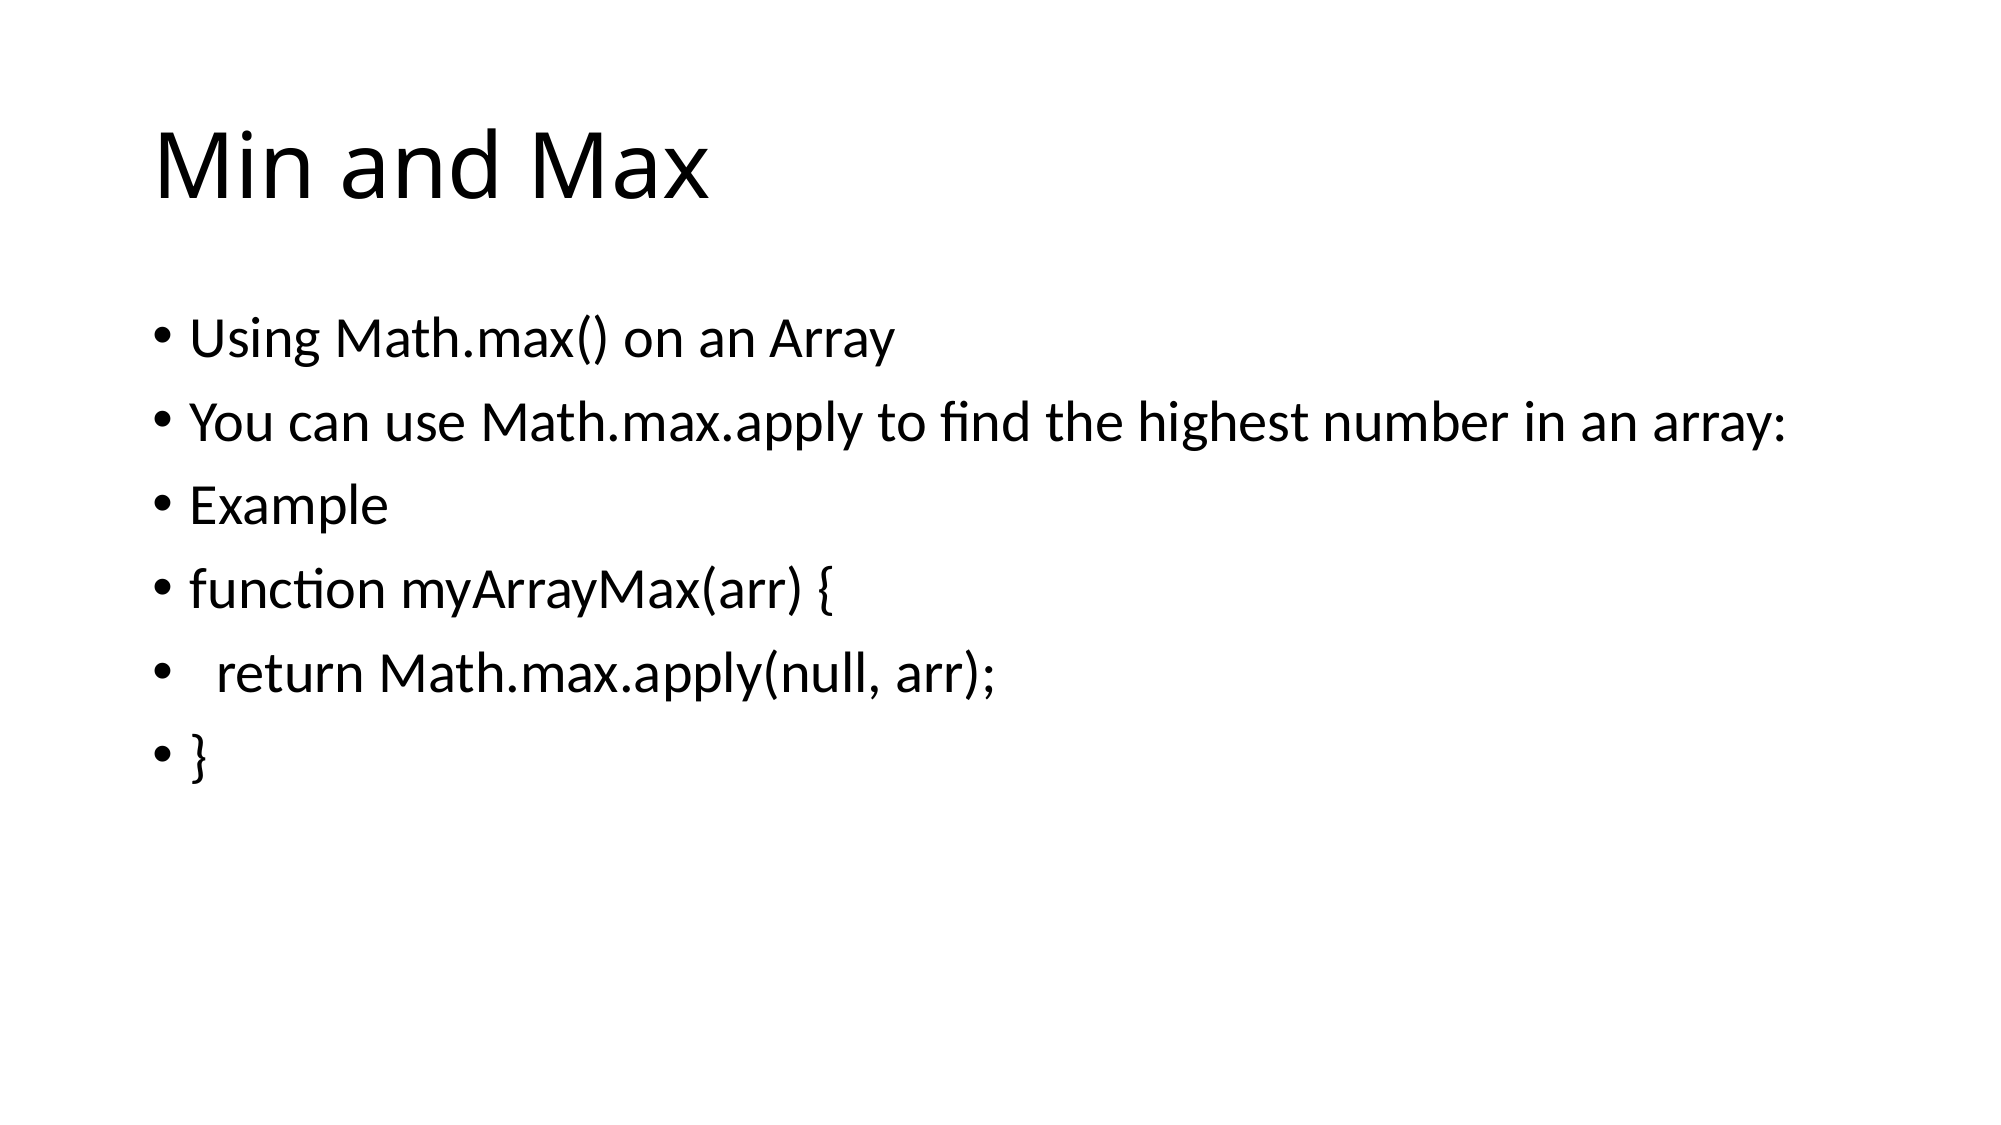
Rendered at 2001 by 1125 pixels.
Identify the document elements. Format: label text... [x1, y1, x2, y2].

list Using Math.max() on an Array You can use Math.max.apply to find the highest number in an array: Example function myArrayMax(arr) { return Math.max.apply(null, arr); } [137, 299, 1863, 1014]
title Min and Max [137, 59, 1863, 278]
